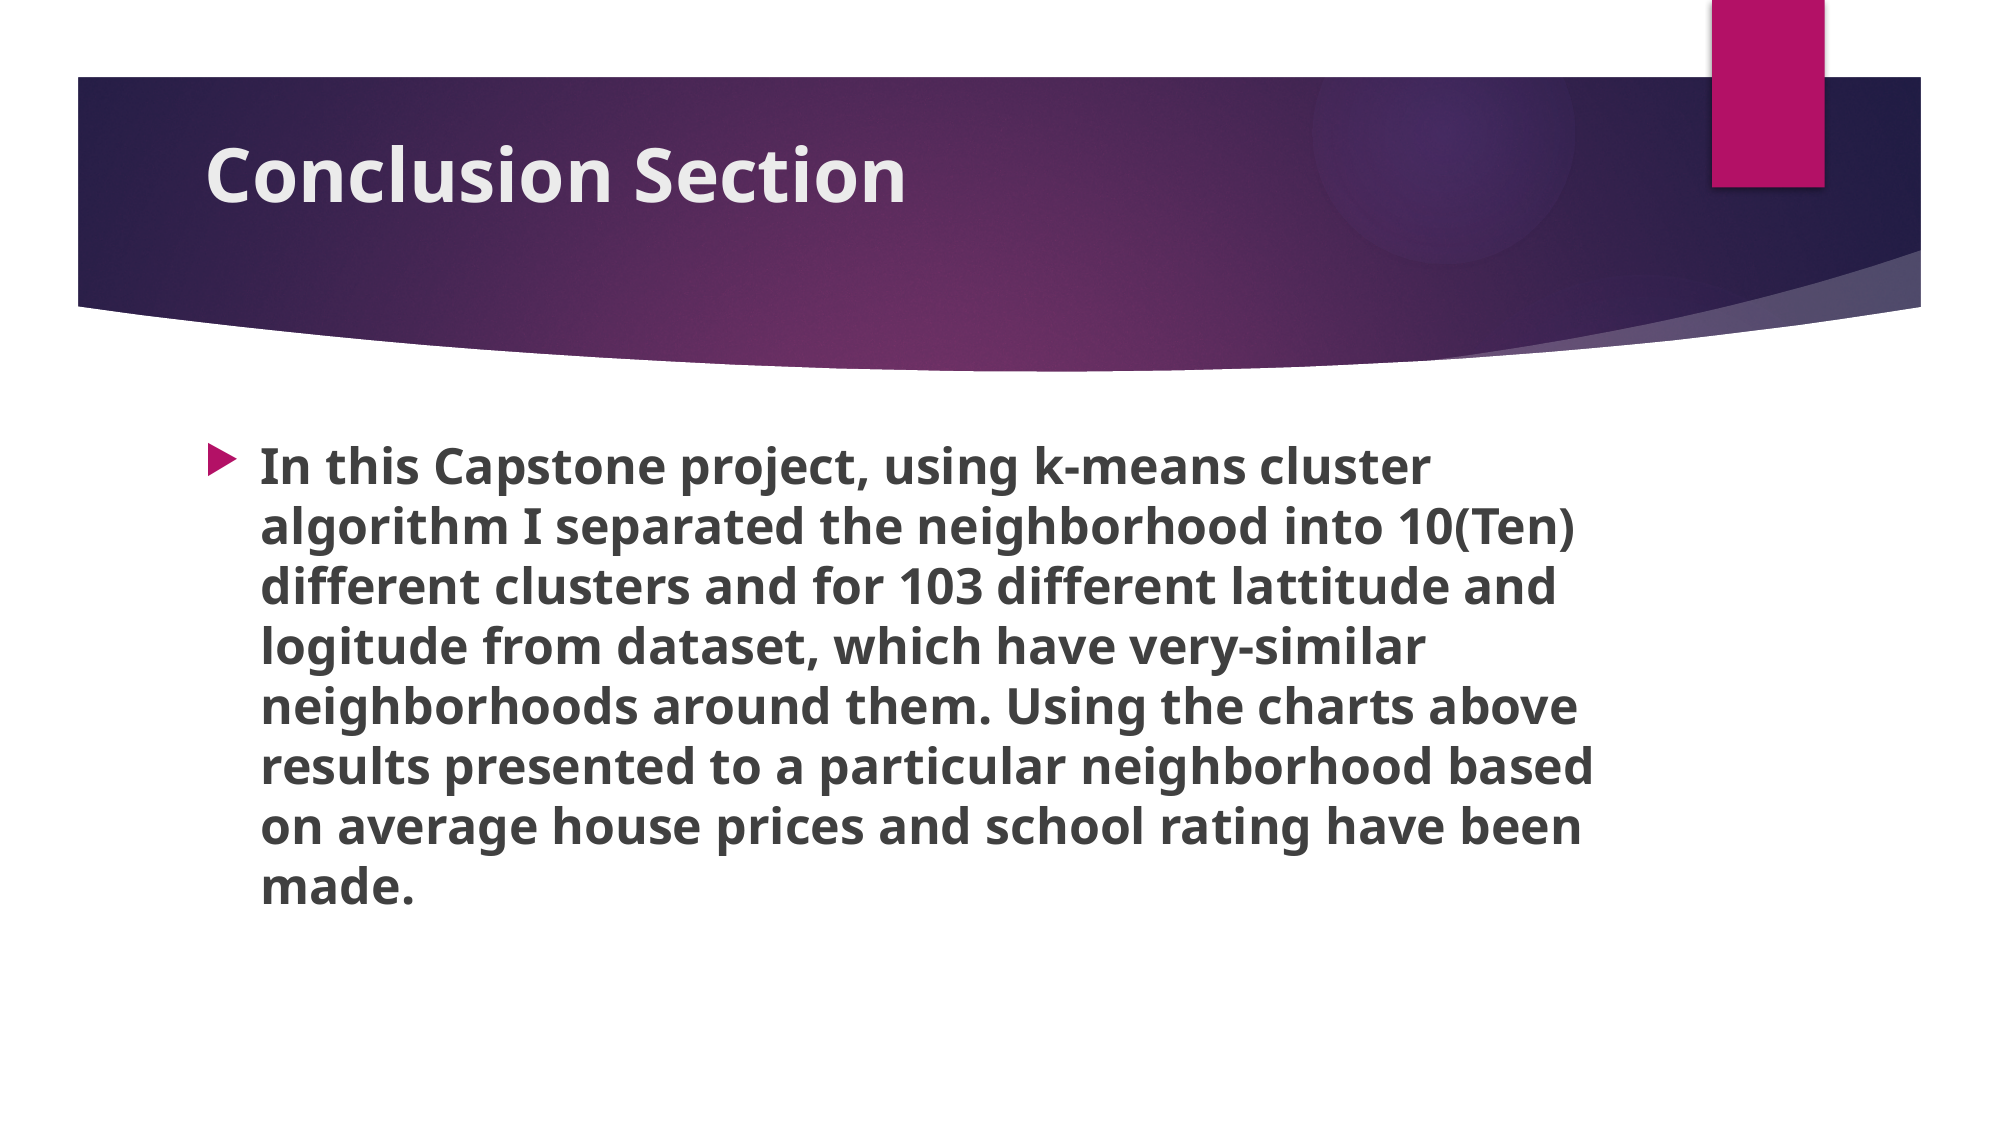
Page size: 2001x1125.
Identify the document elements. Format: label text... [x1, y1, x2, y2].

title Conclusion Section [189, 159, 1627, 276]
list In this Capstone project, using k-means cluster algorithm I separated the neighborhood into 10(Ten) different clusters and for 103 different lattitude and logitude from dataset, which have very-similar neighborhoods around them. Using the charts above results presented to a particular neighborhood based on average house prices and school rating have been made. [189, 427, 1638, 988]
